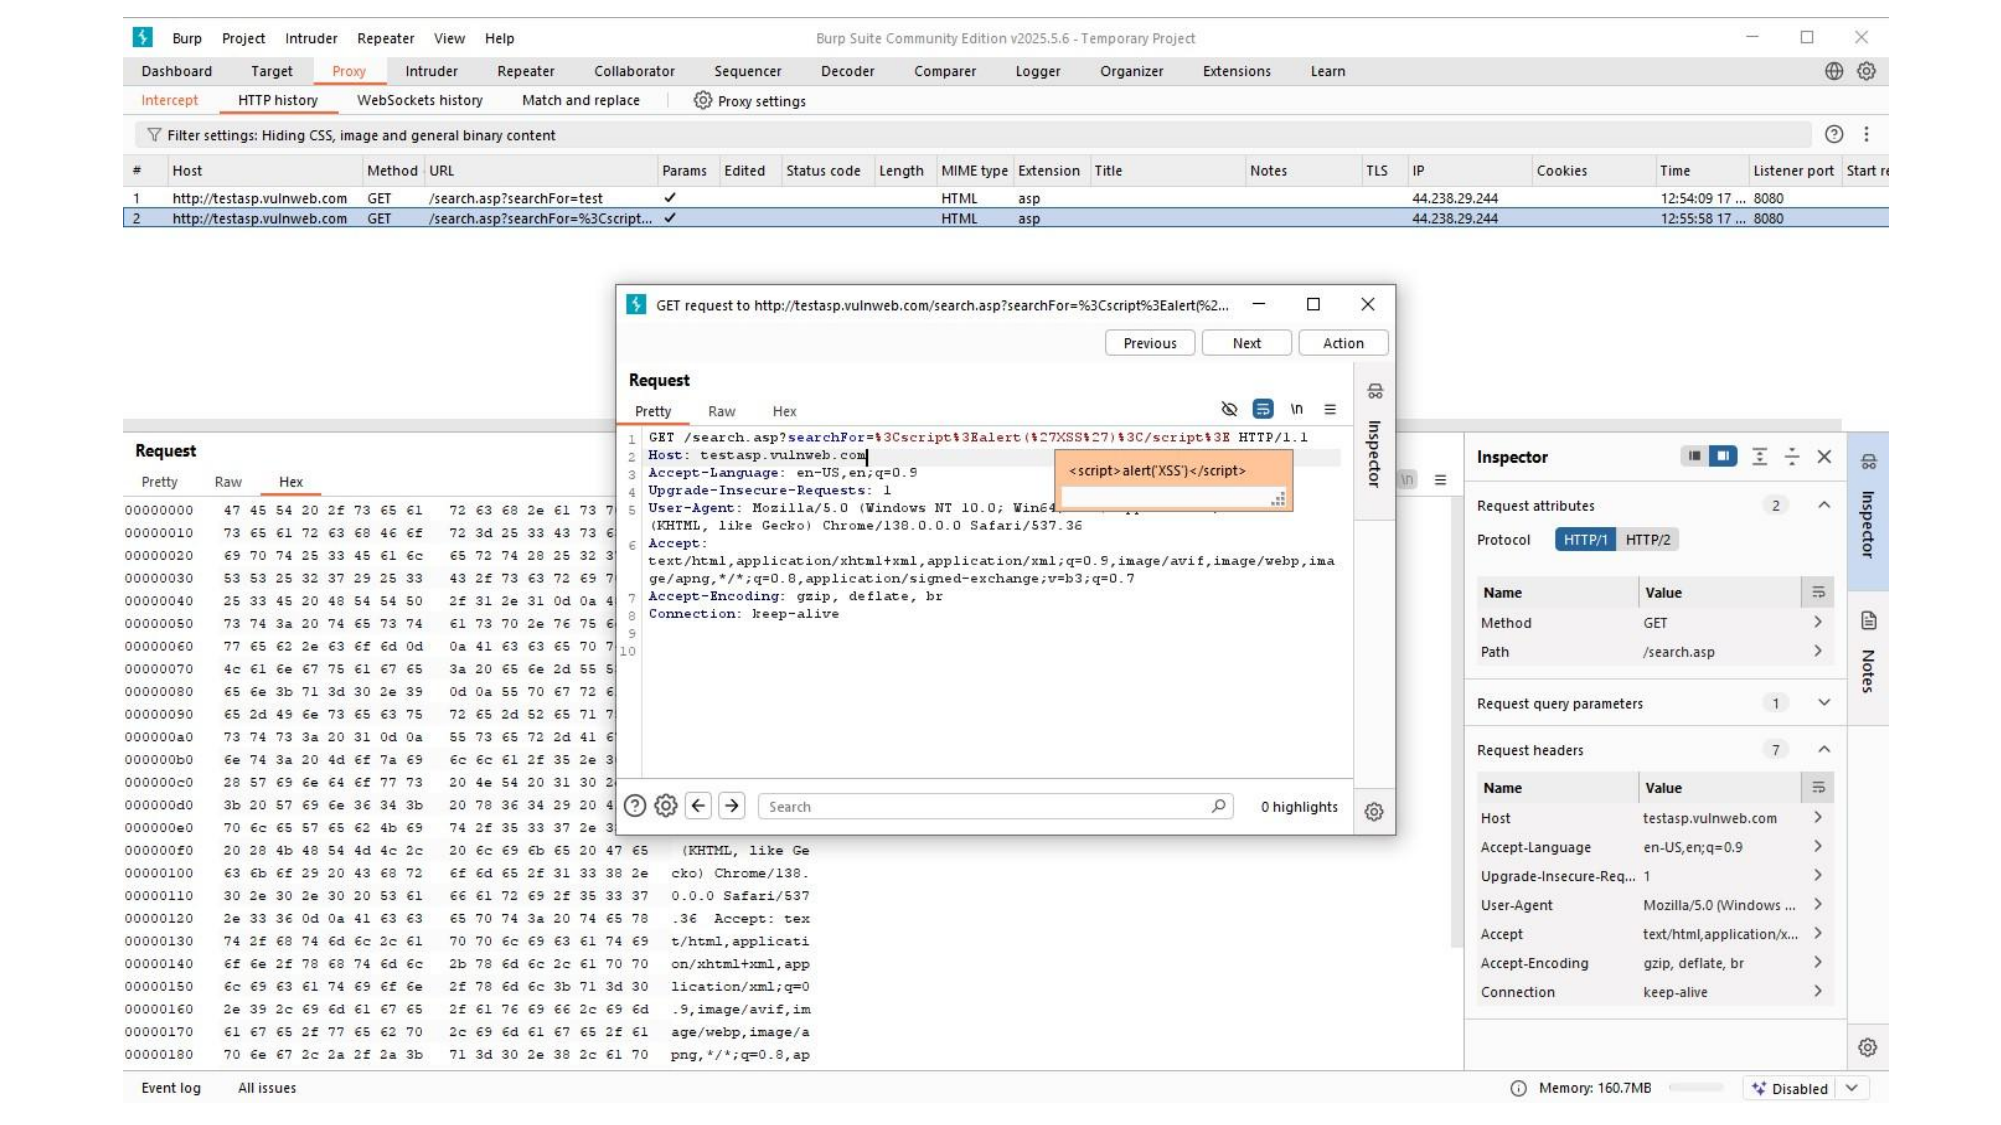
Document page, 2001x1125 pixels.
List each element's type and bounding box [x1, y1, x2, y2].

picture [123, 17, 1889, 1104]
